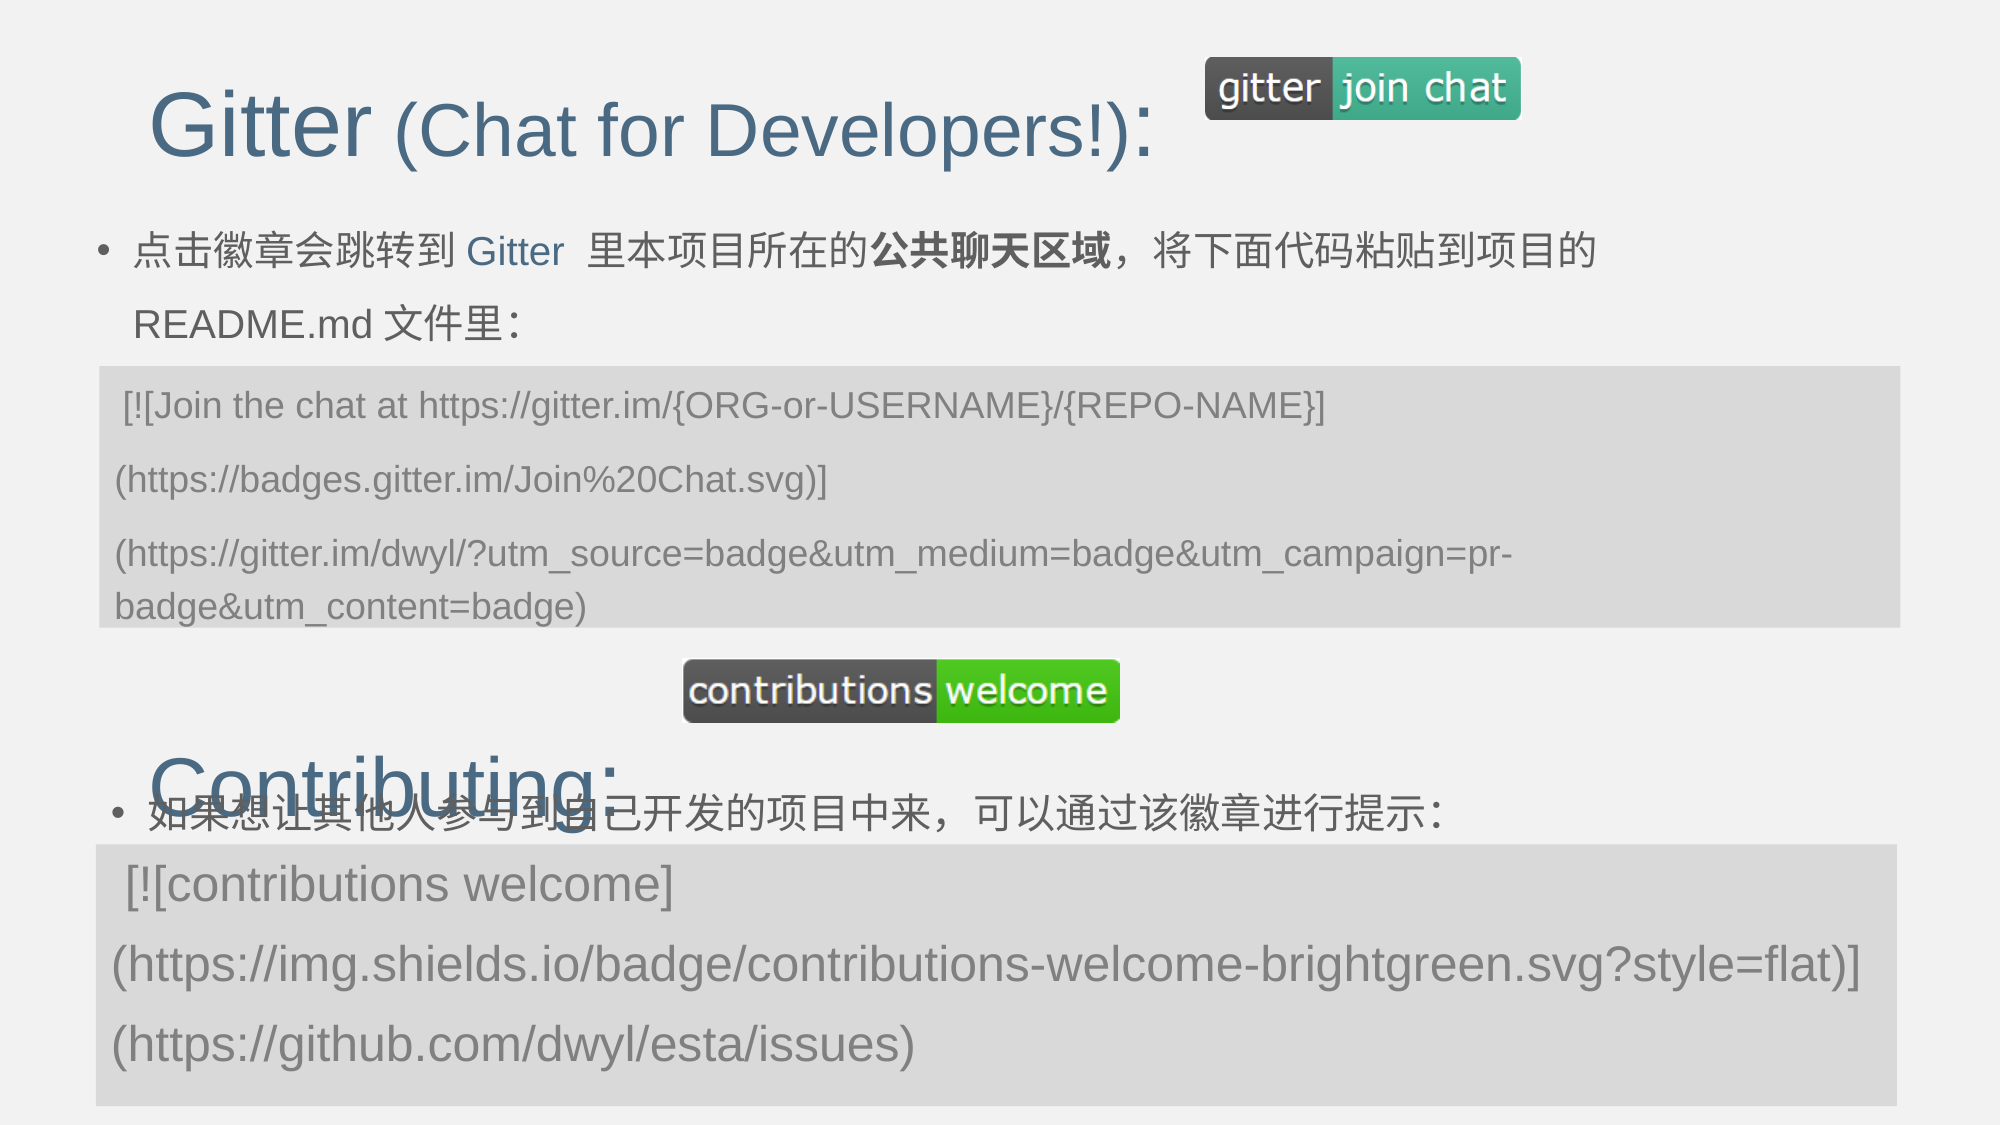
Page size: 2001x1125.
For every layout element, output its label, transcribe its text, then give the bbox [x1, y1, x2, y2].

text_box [133, 627, 1120, 753]
text_box [![Join the chat at https://gitter.im/{ORG-or-USERNAME}/{REPO-NAME}] (https://badges.gitter.im/Join%20Chat.svg)] (https://gitter.im/dwyl/?utm_source=badge&utm_medium=badge&utm_campaign=pr-badge&utm_content=badge) [99, 366, 1901, 628]
text_box [![contributions welcome] (https://img.shields.io/badge/contributions-welcome-brightgreen.svg?style=flat)] (https://github.com/dwyl/esta/issues) [95, 844, 1897, 1107]
text_box 如果想让其他人参与到自己开发的项目中来，可以通过该徽章进行提示： [95, 755, 1821, 844]
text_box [133, 57, 1522, 183]
text_box 点击徽章会跳转到Gitter 里本项目所在的公共聊天区域，将下面代码粘贴到项目的README.md文件里： [81, 193, 1807, 355]
